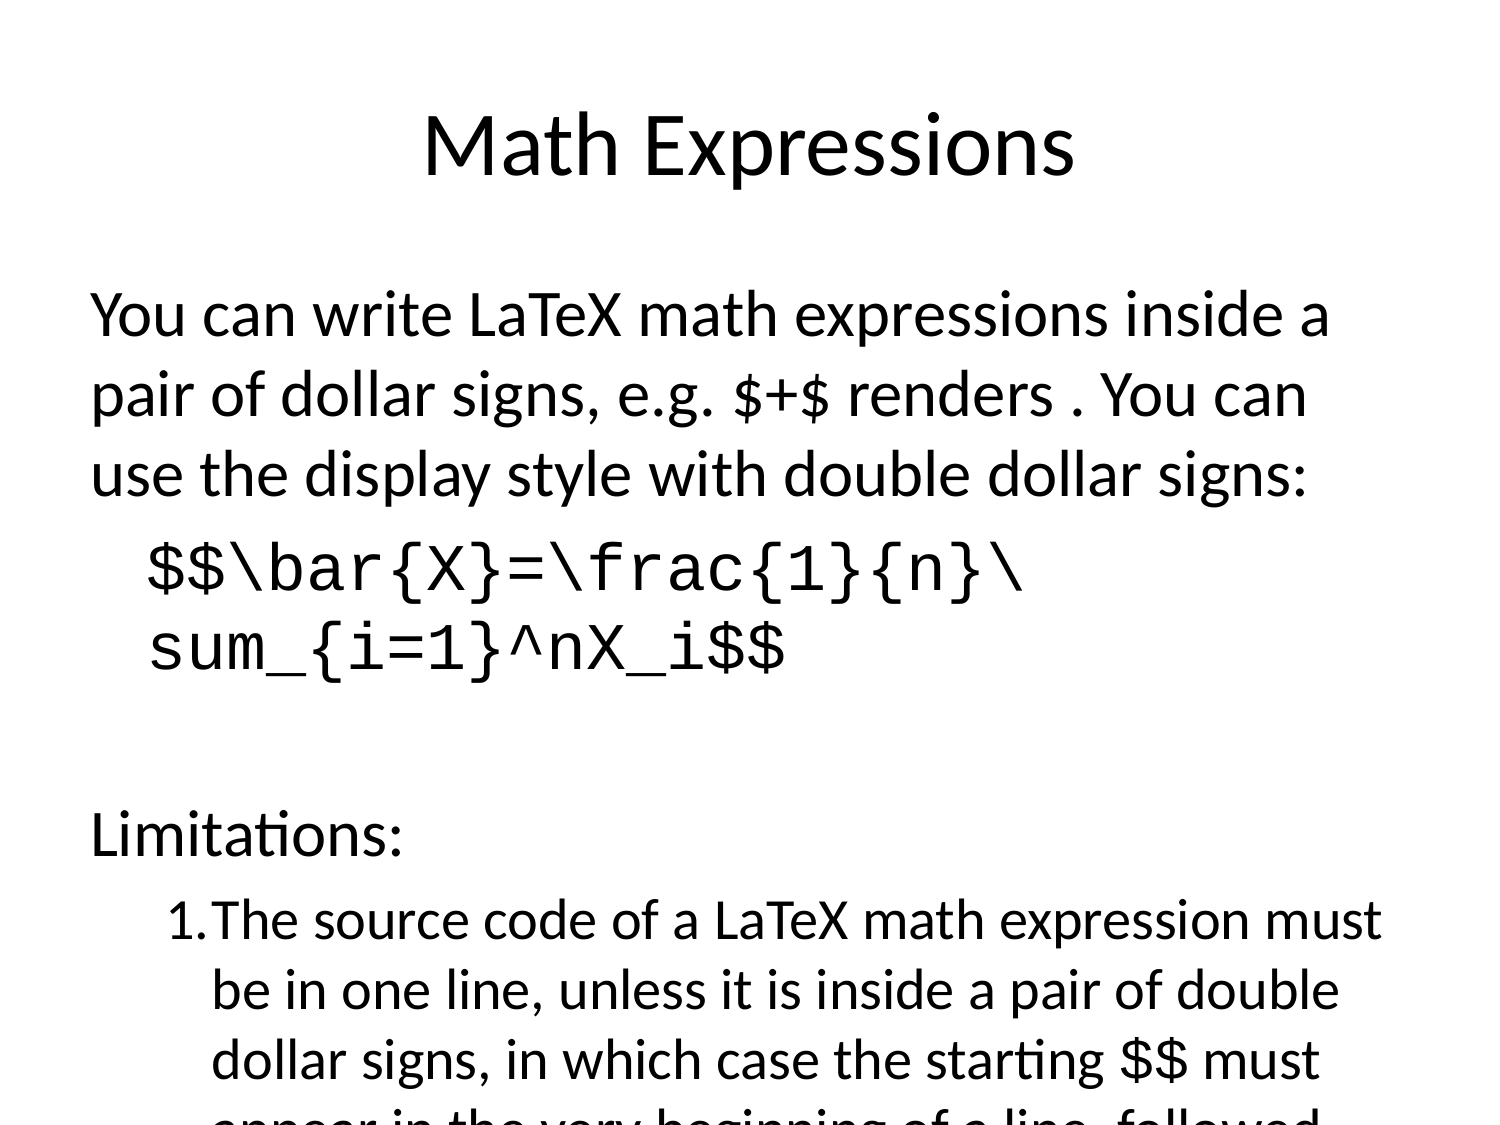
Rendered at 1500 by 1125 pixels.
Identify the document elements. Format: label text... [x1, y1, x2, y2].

title Math Expressions [75, 45, 1425, 233]
